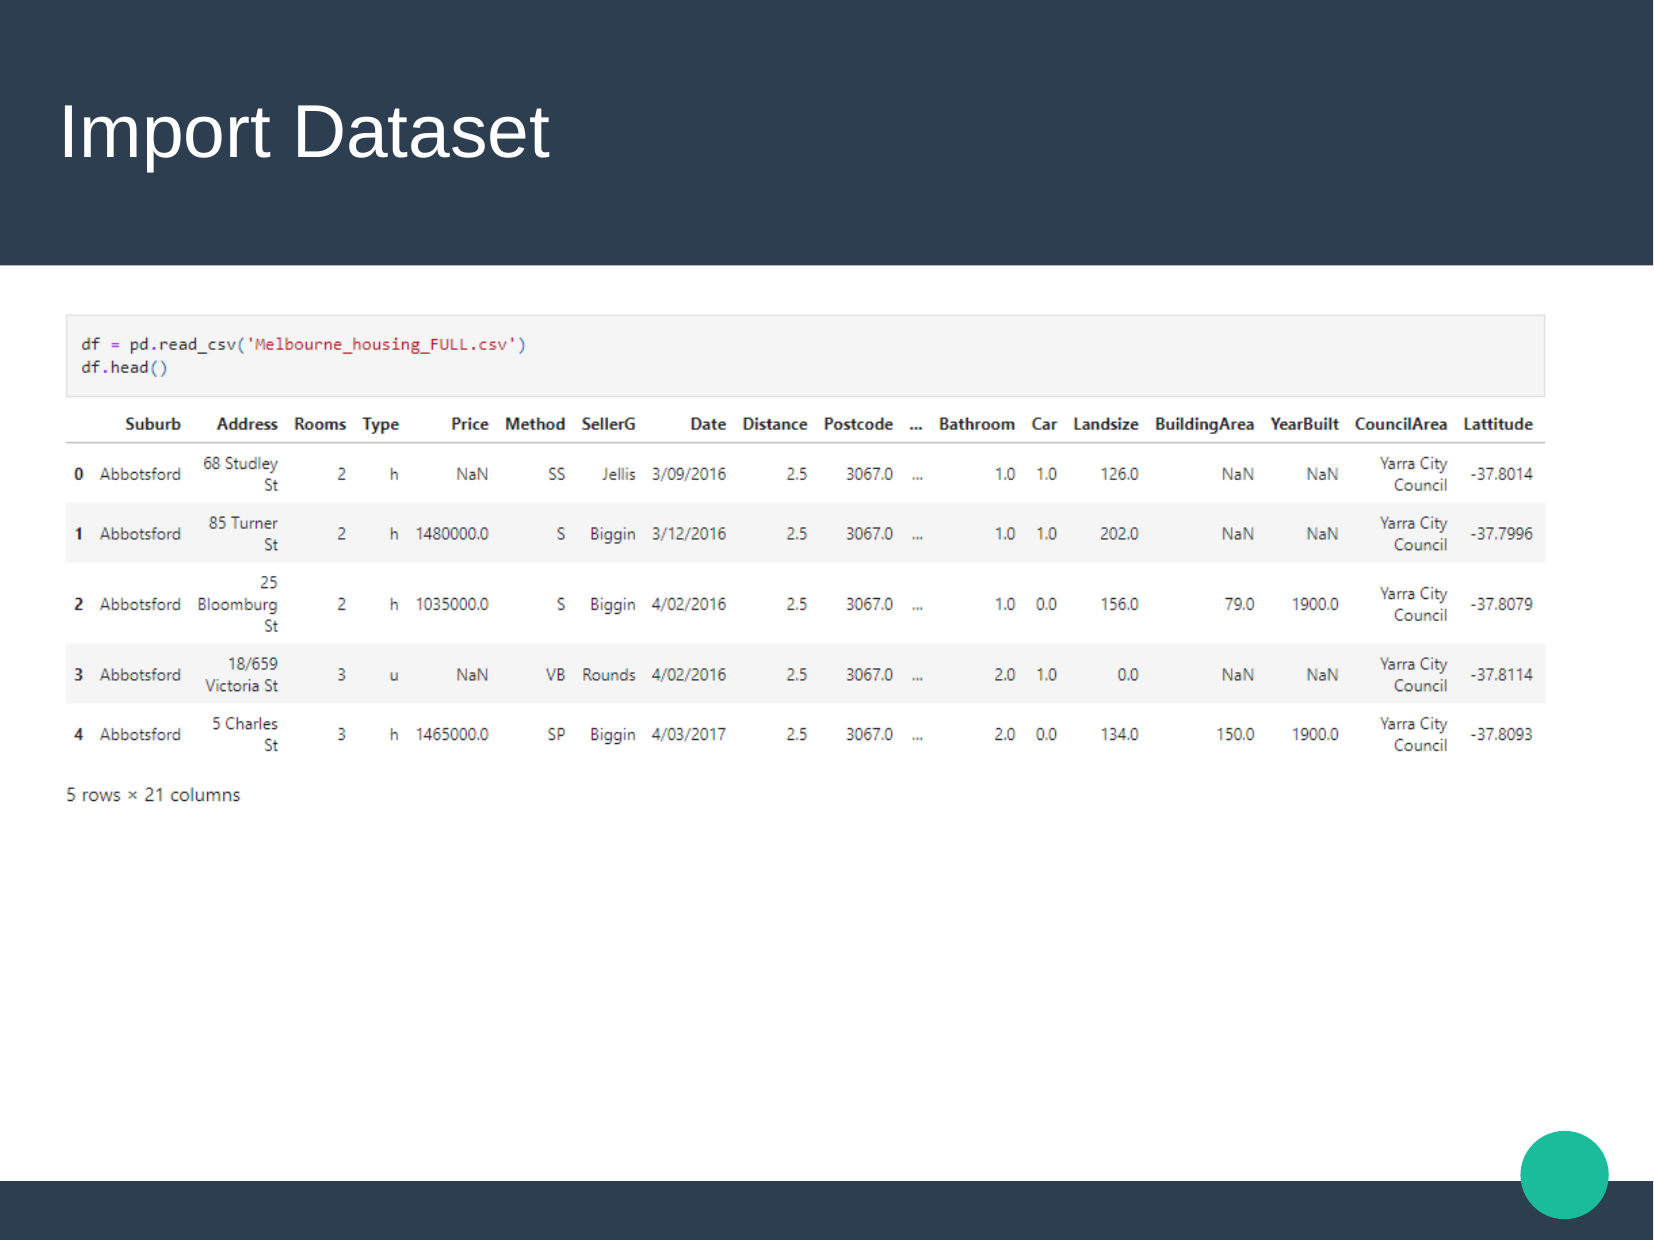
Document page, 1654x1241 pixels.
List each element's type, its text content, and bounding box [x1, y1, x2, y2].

text_box Import Dataset [58, 49, 1595, 207]
picture [58, 311, 1555, 823]
text_box [58, 324, 1595, 1152]
